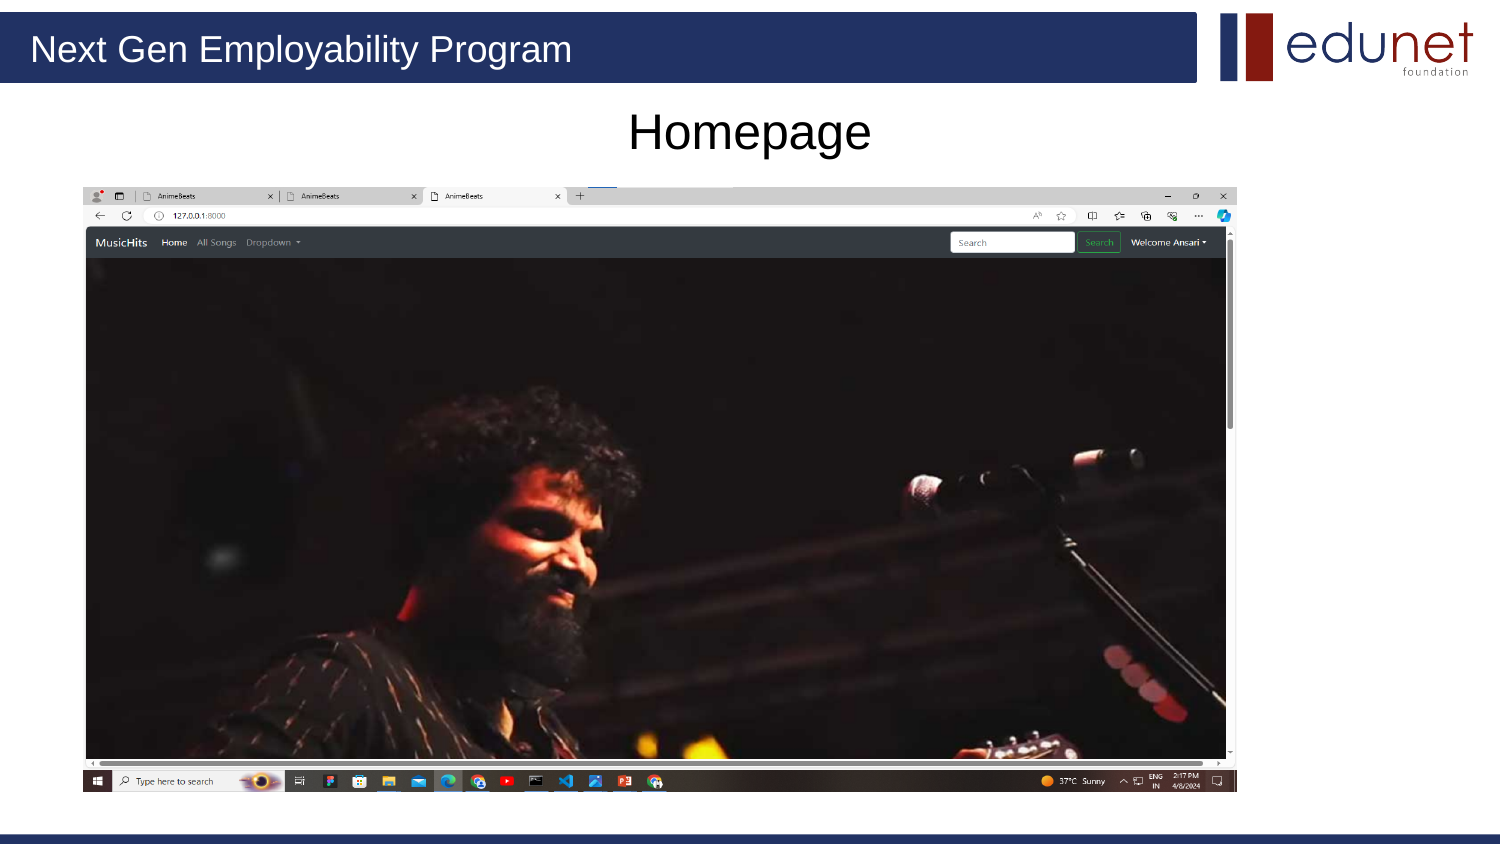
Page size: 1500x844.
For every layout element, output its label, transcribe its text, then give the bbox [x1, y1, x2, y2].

picture [83, 186, 1237, 792]
title Homepage [25, 100, 1475, 175]
picture [1279, 14, 1482, 83]
